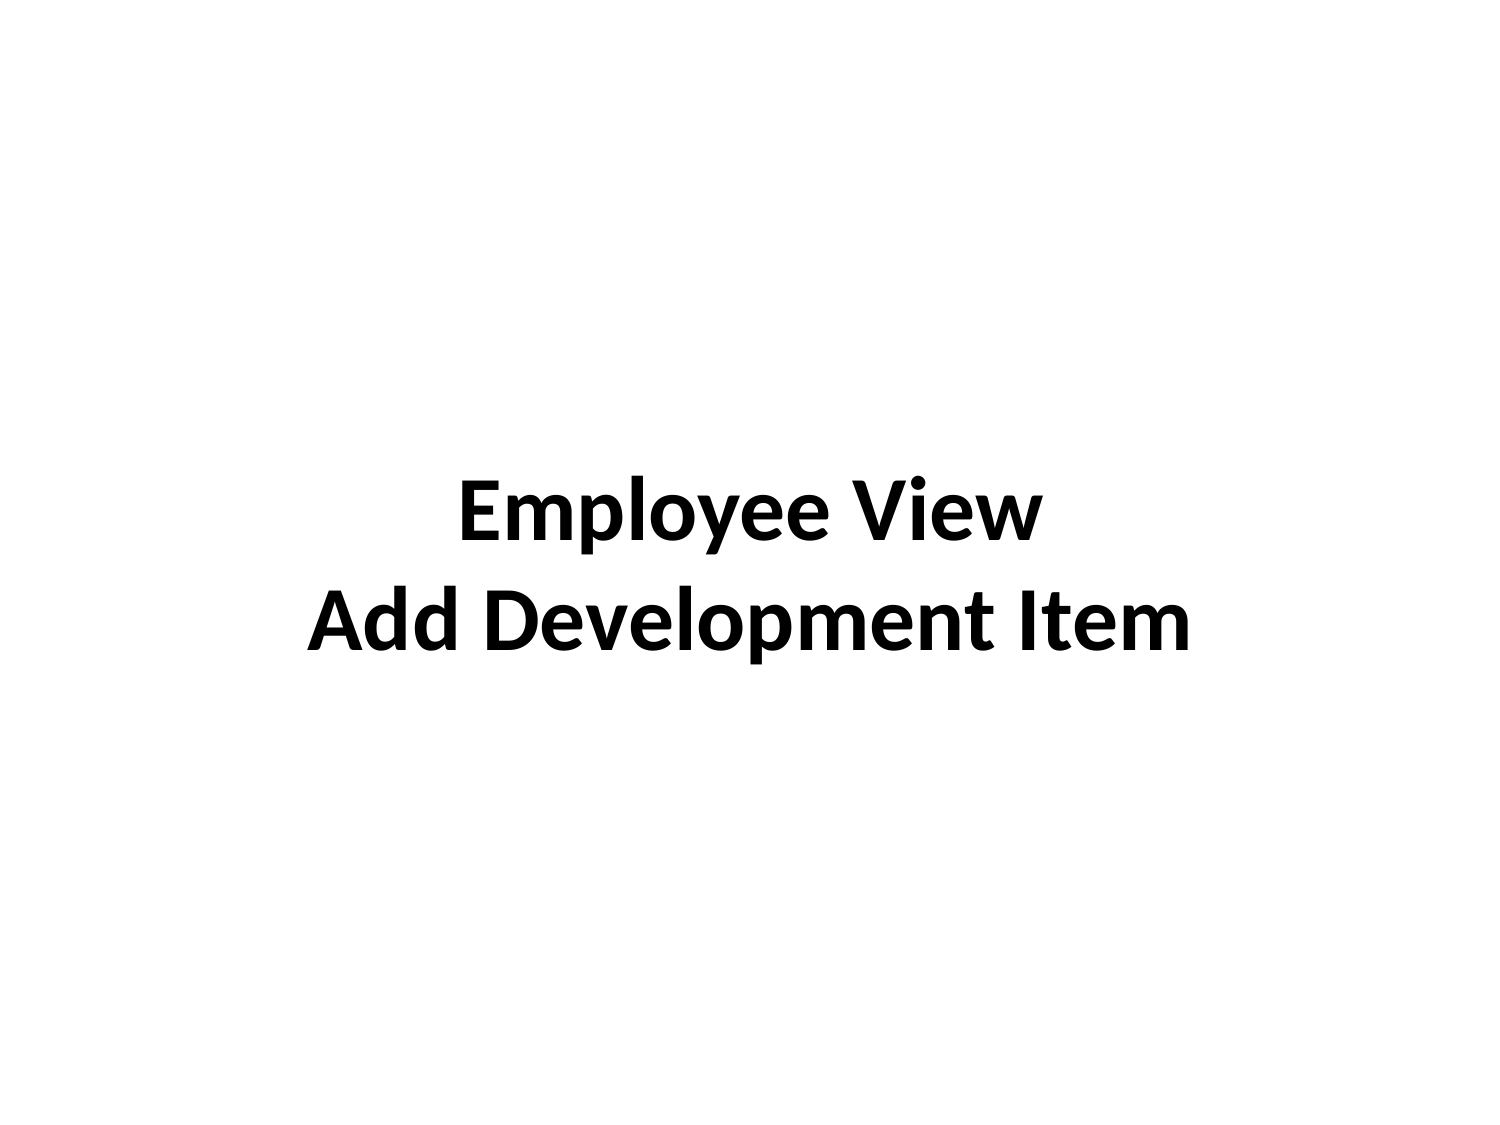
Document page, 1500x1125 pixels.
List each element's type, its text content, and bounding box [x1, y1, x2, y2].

text_box Employee View Add Development Item [284, 441, 1217, 677]
